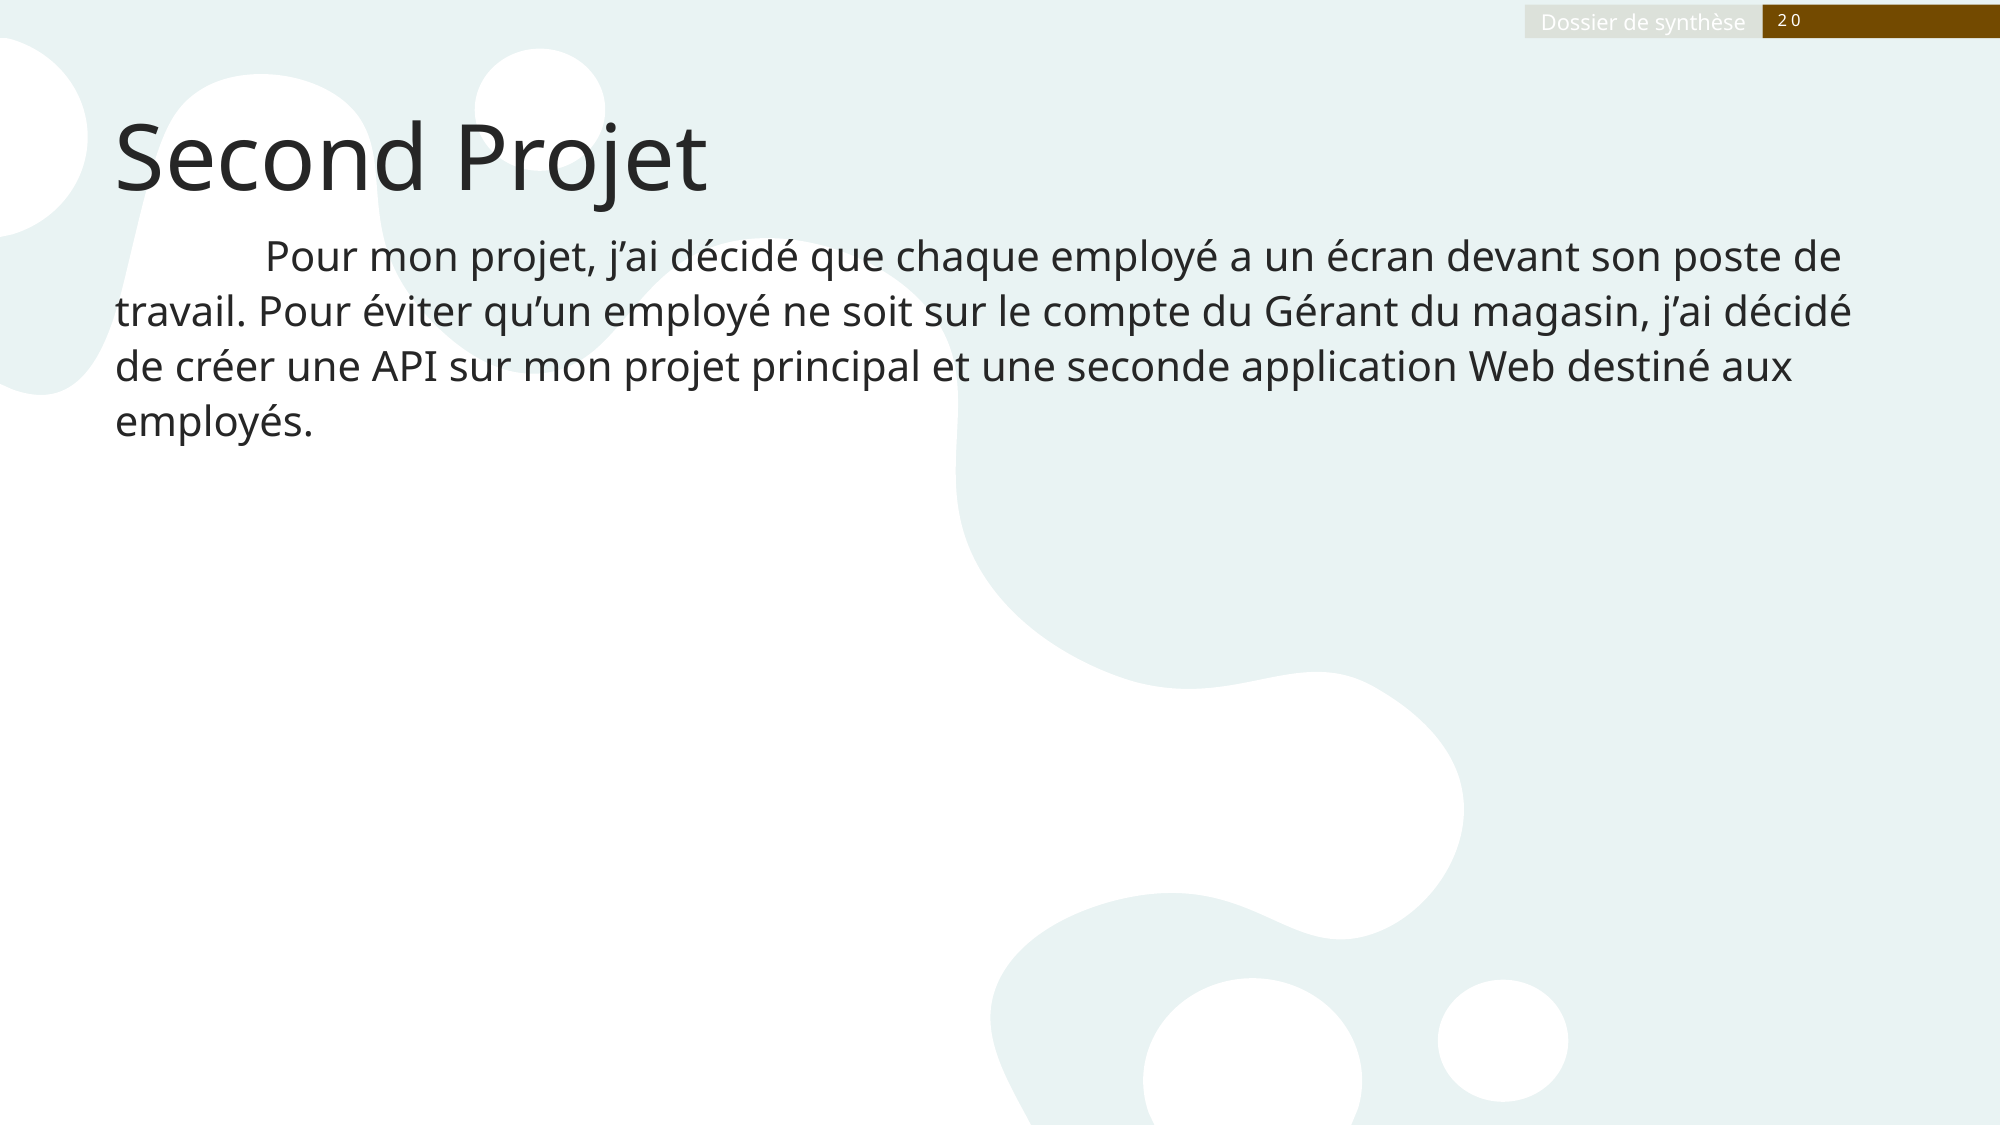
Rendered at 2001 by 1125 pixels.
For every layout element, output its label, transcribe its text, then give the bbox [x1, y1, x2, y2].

list Pour mon projet, j’ai décidé que chaque employé a un écran devant son poste de travail. Pour éviter qu’un employé ne soit sur le compte du Gérant du magasin, j’ai décidé de créer une API sur mon projet principal et une seconde application Web destiné aux employés. [99, 217, 1900, 1084]
title Second Projet [99, 91, 1900, 217]
slide_number 20 [1762, 4, 2000, 39]
